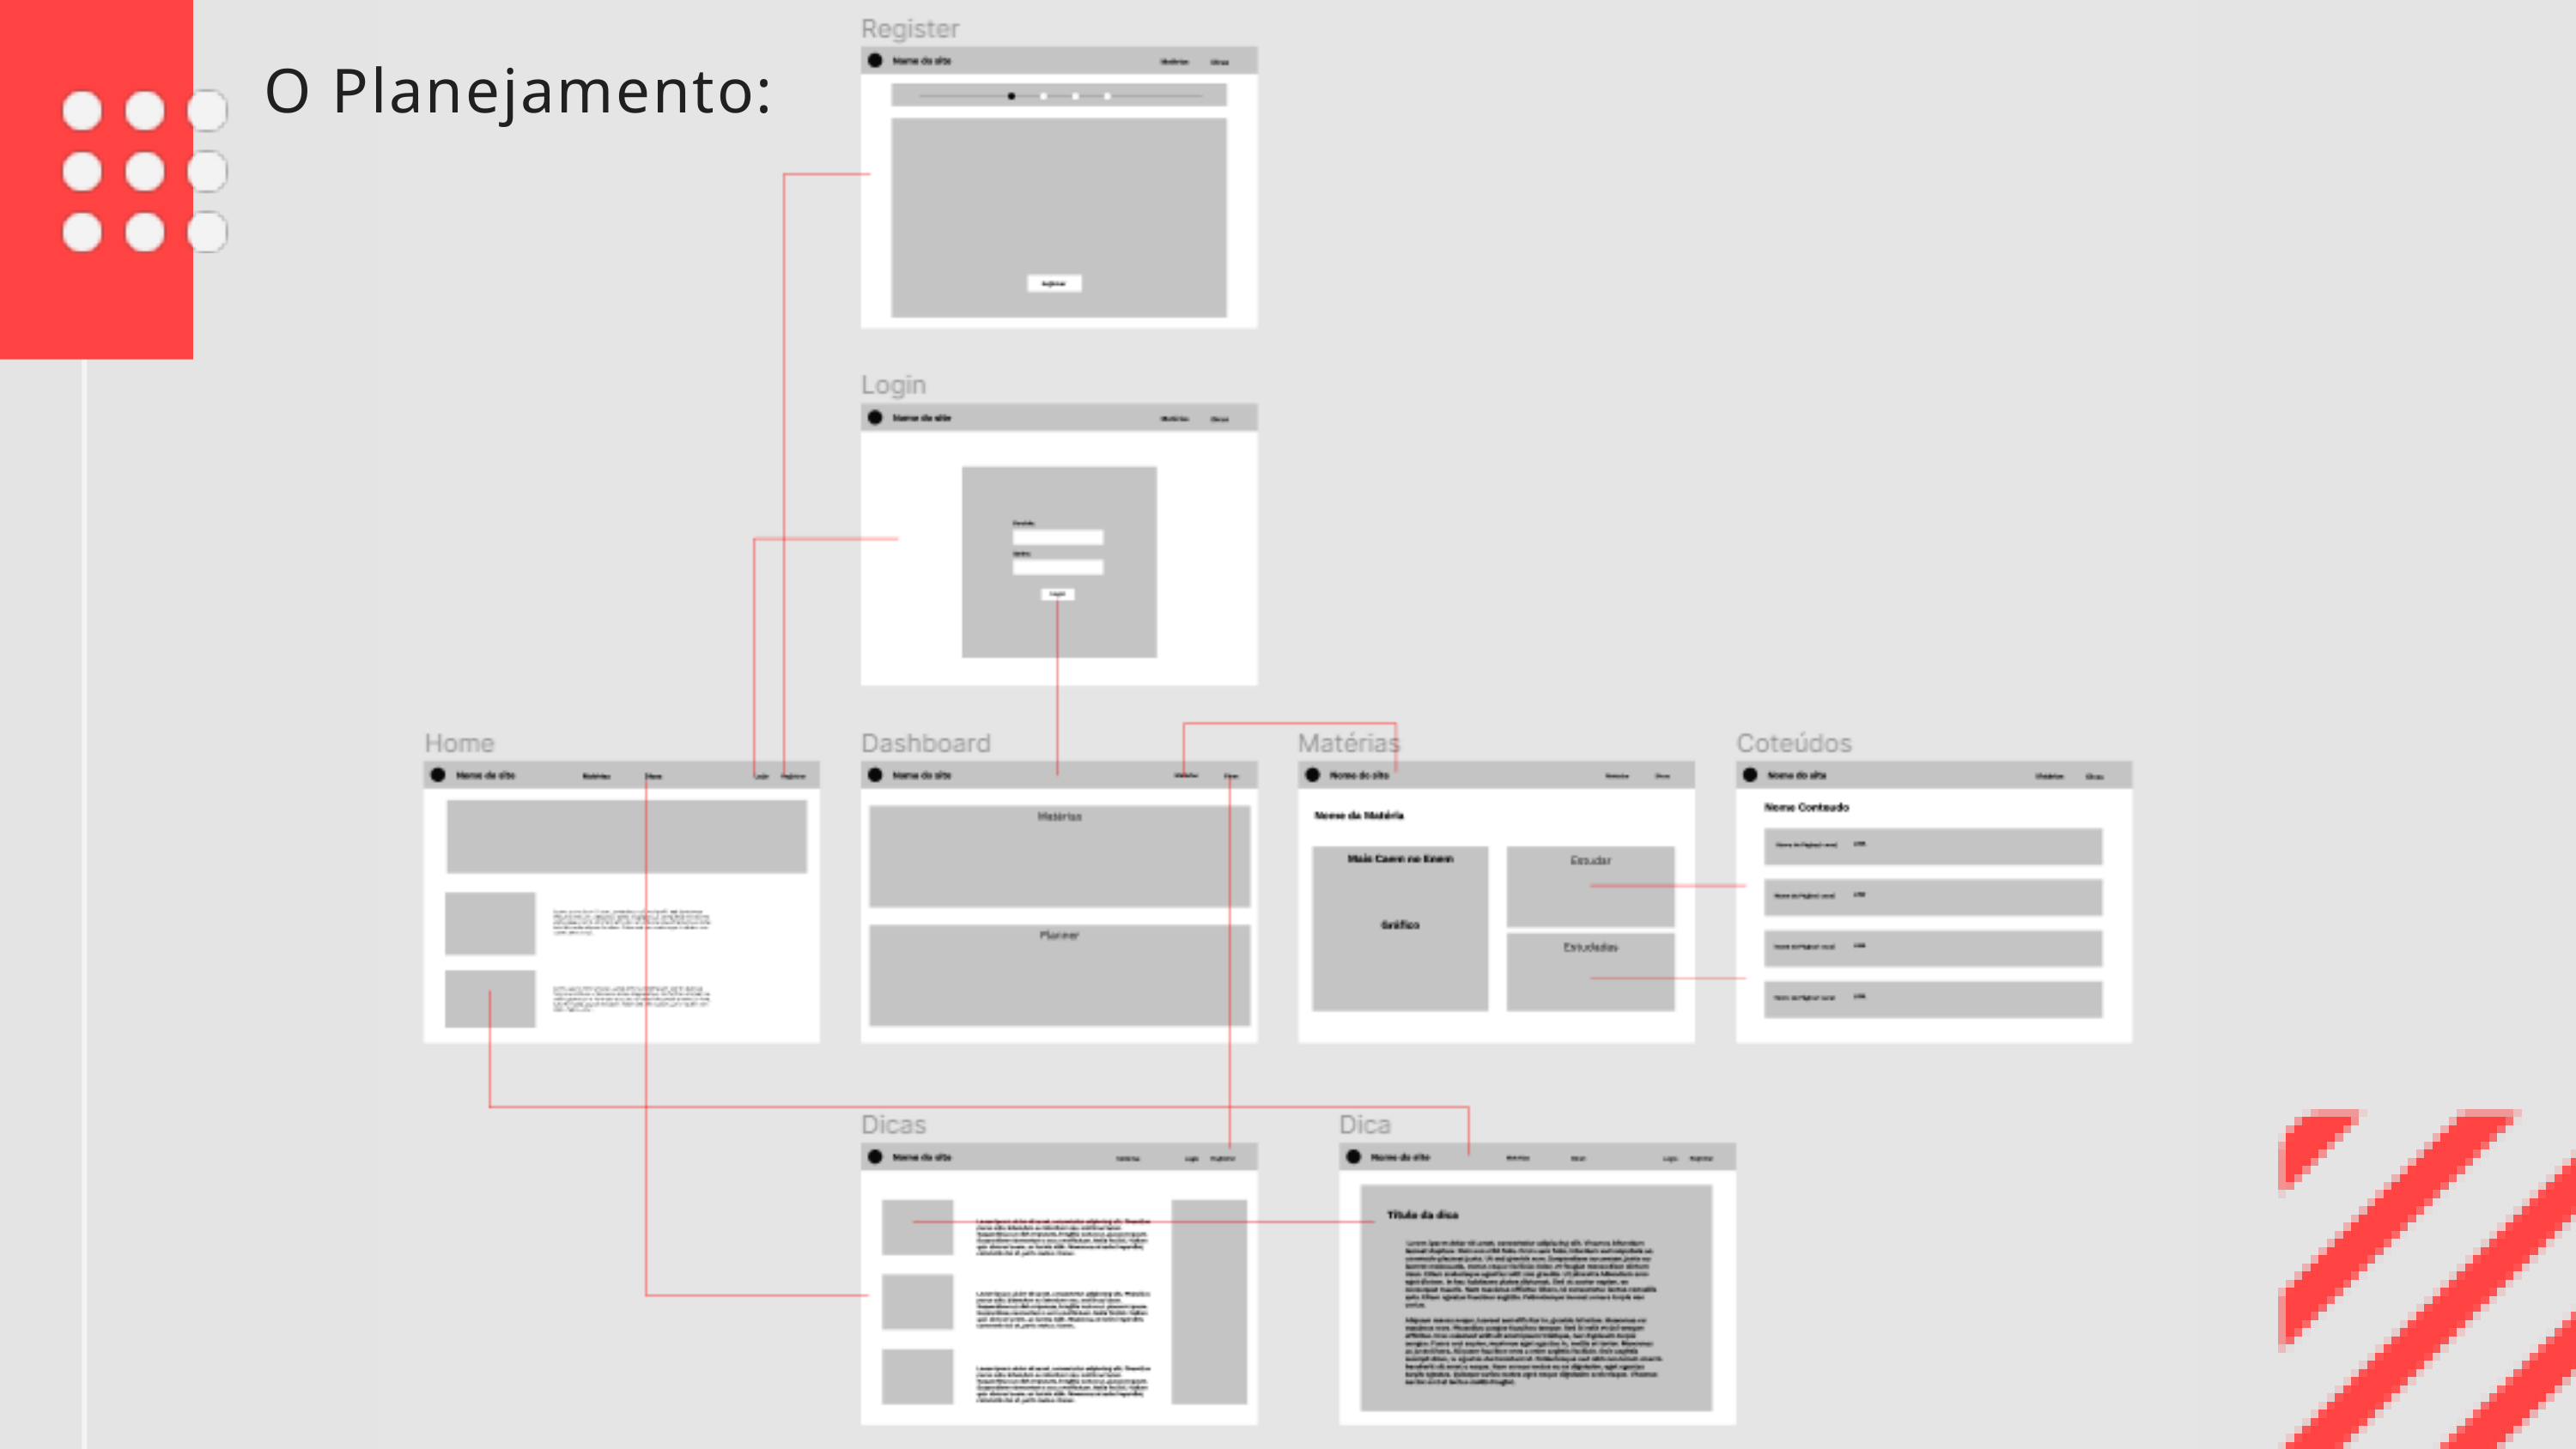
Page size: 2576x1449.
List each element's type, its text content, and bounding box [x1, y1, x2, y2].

picture [58, 88, 62, 253]
picture [377, 0, 2199, 1449]
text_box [62, 82, 228, 258]
text_box O Planejamento: [264, 52, 372, 125]
text_box [82, 360, 88, 1449]
picture [2221, 1052, 2576, 1449]
picture [228, 88, 233, 253]
text_box [0, 0, 193, 360]
